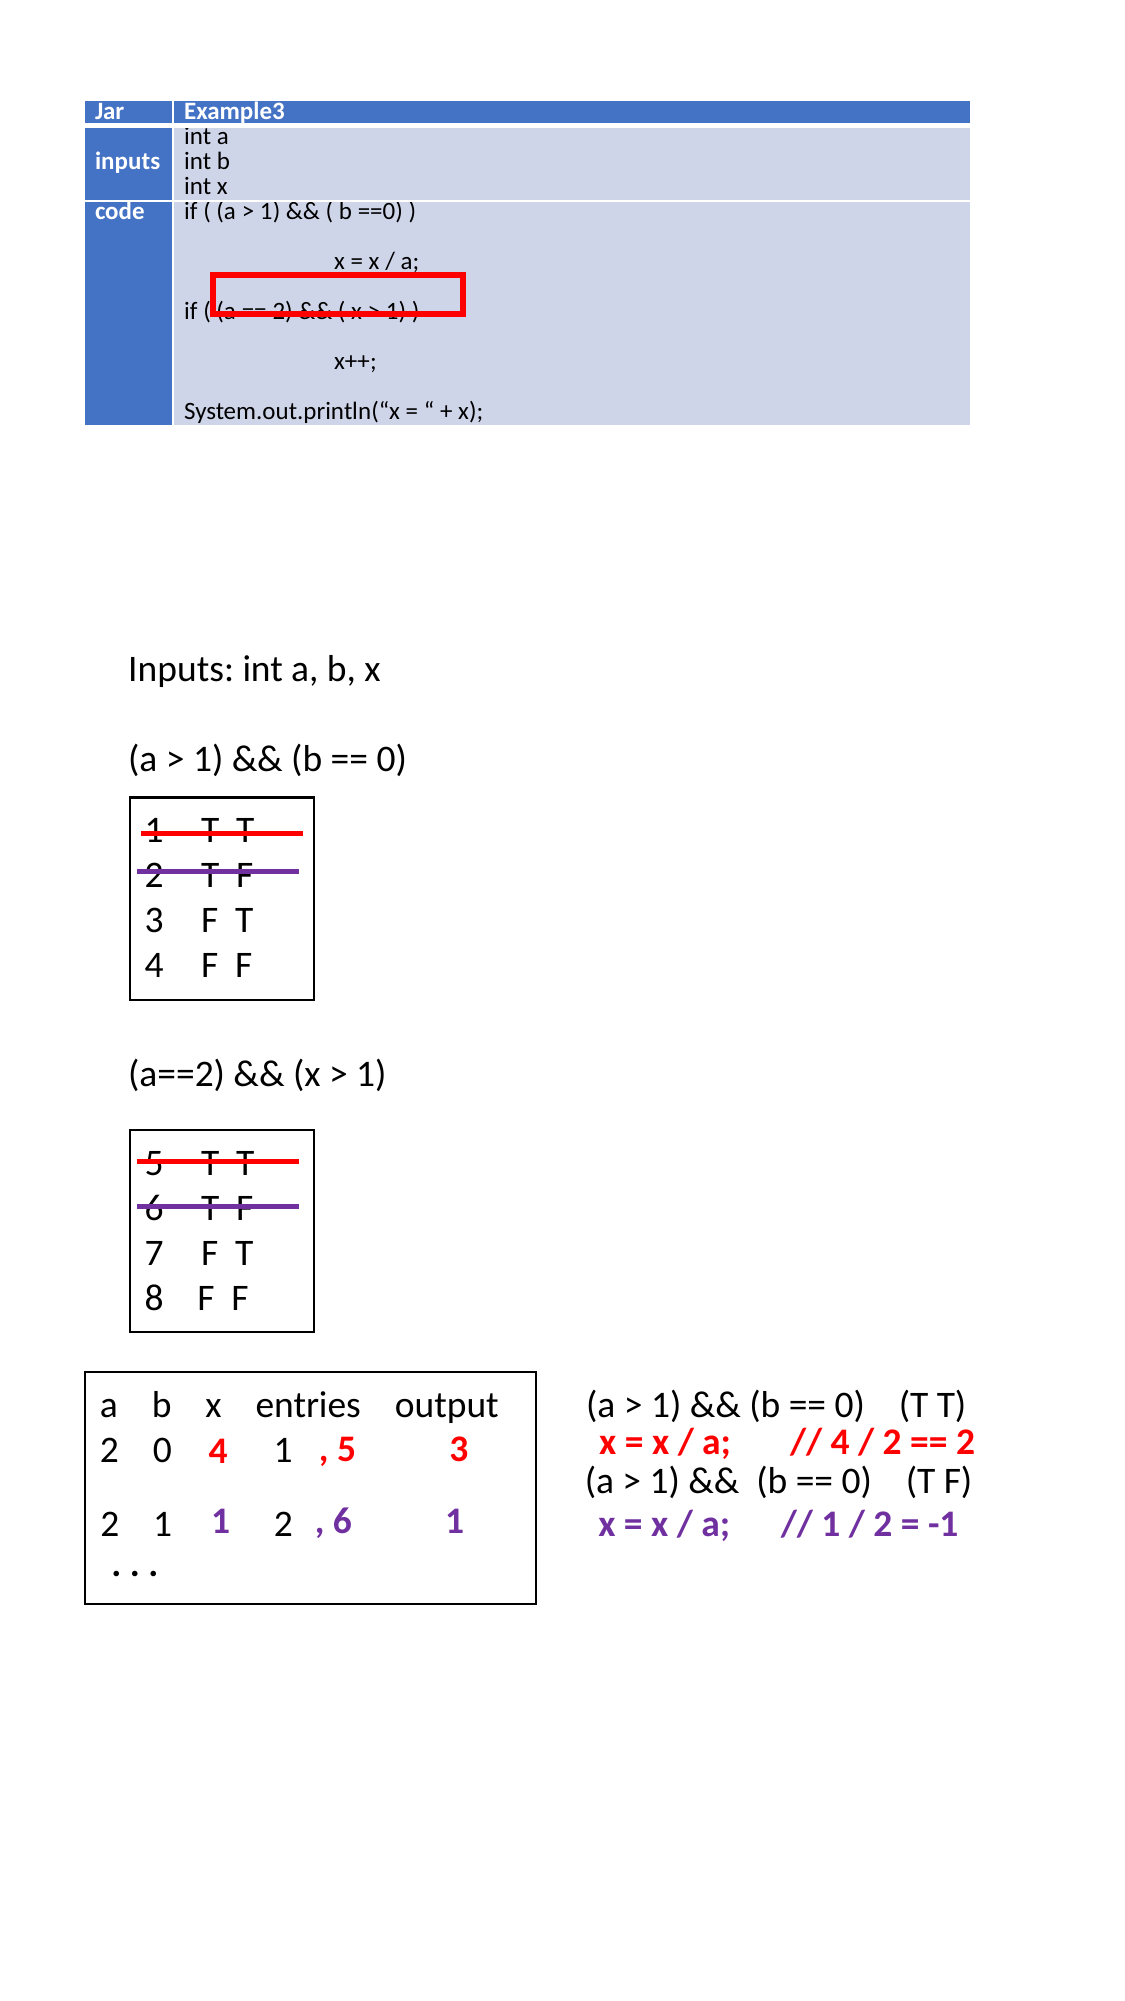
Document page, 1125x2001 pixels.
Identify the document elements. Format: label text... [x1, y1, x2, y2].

text_box , 5 3 [304, 1416, 484, 1477]
table_cell int a int b int x [174, 128, 970, 200]
table_cell if ( (a > 1) && ( b ==0) ) x = x / a; if ( (a == 2) && ( x > 1) ) x++; System.out.println(“x = “ + x); [174, 202, 970, 425]
text_box T T T F F T 8 F F [129, 1129, 315, 1333]
text_box (a > 1) && (b == 0) (T F) [569, 1448, 988, 1509]
table_cell code [85, 202, 172, 425]
text_box x = x / a; // 4 / 2 == 2 [584, 1409, 991, 1470]
table_cell inputs [85, 128, 172, 200]
text_box (a > 1) && (b == 0) (T T) [570, 1371, 1023, 1605]
table_header Jar [85, 101, 172, 123]
text_box Inputs: int a, b, x (a > 1) && (b == 0) (a==2) && (x > 1) [113, 636, 423, 1282]
text_box . . . [96, 1531, 174, 1591]
text_box 1 , 6 1 [196, 1488, 480, 1549]
text_box x = x / a; // 1 / 2 = -1 [583, 1491, 975, 1551]
text_box T T T F F T F F [129, 796, 315, 1001]
text_box 4 [193, 1418, 235, 1479]
text_box [212, 274, 464, 315]
text_box 2 1 2 [85, 1491, 309, 1551]
text_box a b x entries output 2 0 1 [84, 1371, 537, 1605]
table_header Example3 [174, 101, 970, 123]
